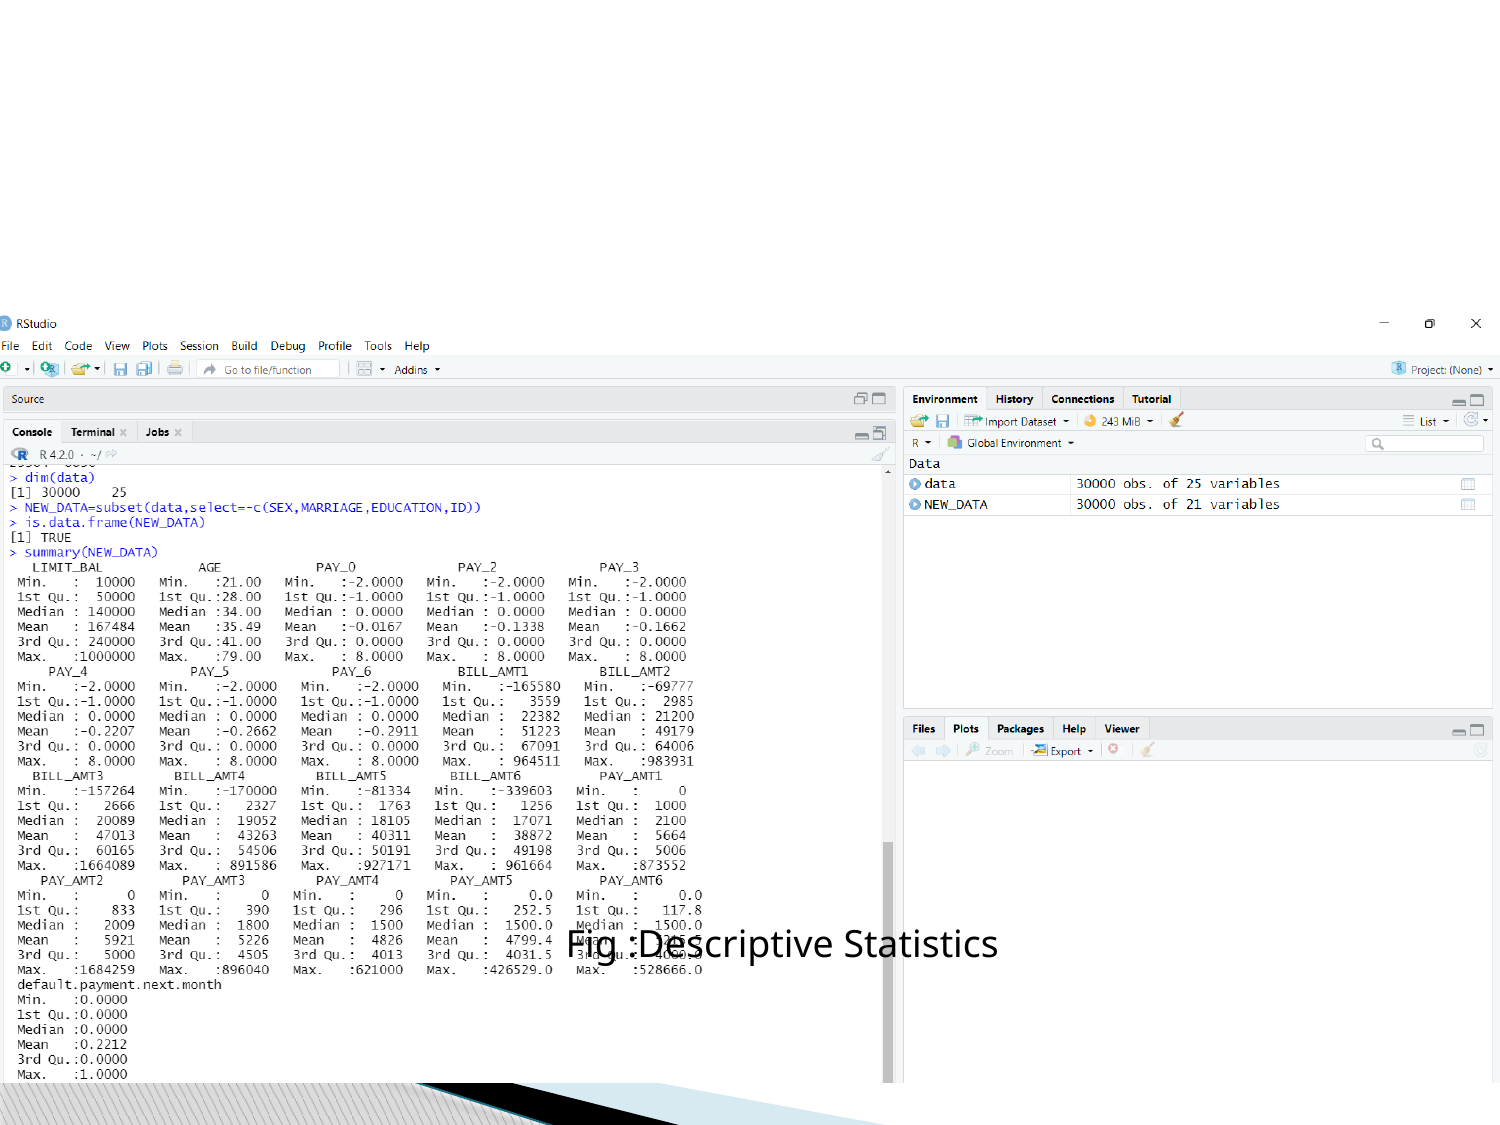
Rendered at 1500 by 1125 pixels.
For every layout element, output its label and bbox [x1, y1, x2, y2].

picture [0, 312, 1500, 1084]
